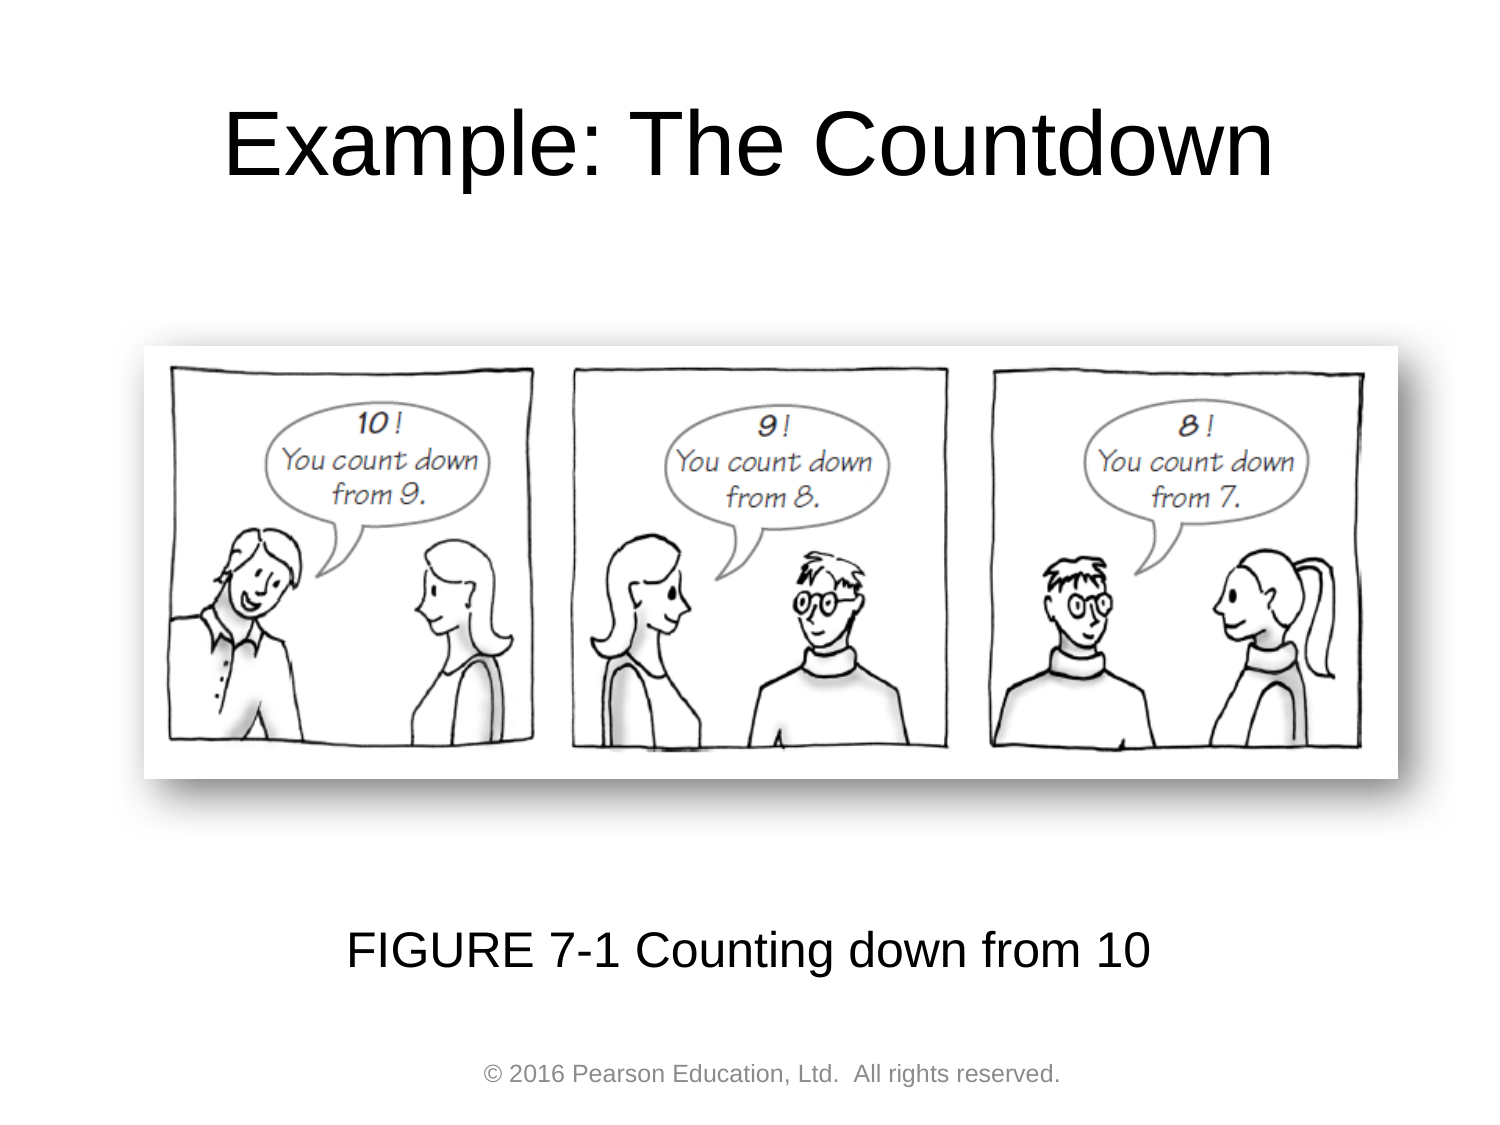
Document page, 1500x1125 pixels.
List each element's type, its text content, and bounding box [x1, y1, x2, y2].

footer © 2016 Pearson Education, Ltd. All rights reserved. [112, 1042, 1434, 1103]
title Example: The Countdown [75, 45, 1425, 233]
list FIGURE 7-1 Counting down from 10 [16, 910, 1482, 1044]
picture [143, 346, 1398, 779]
